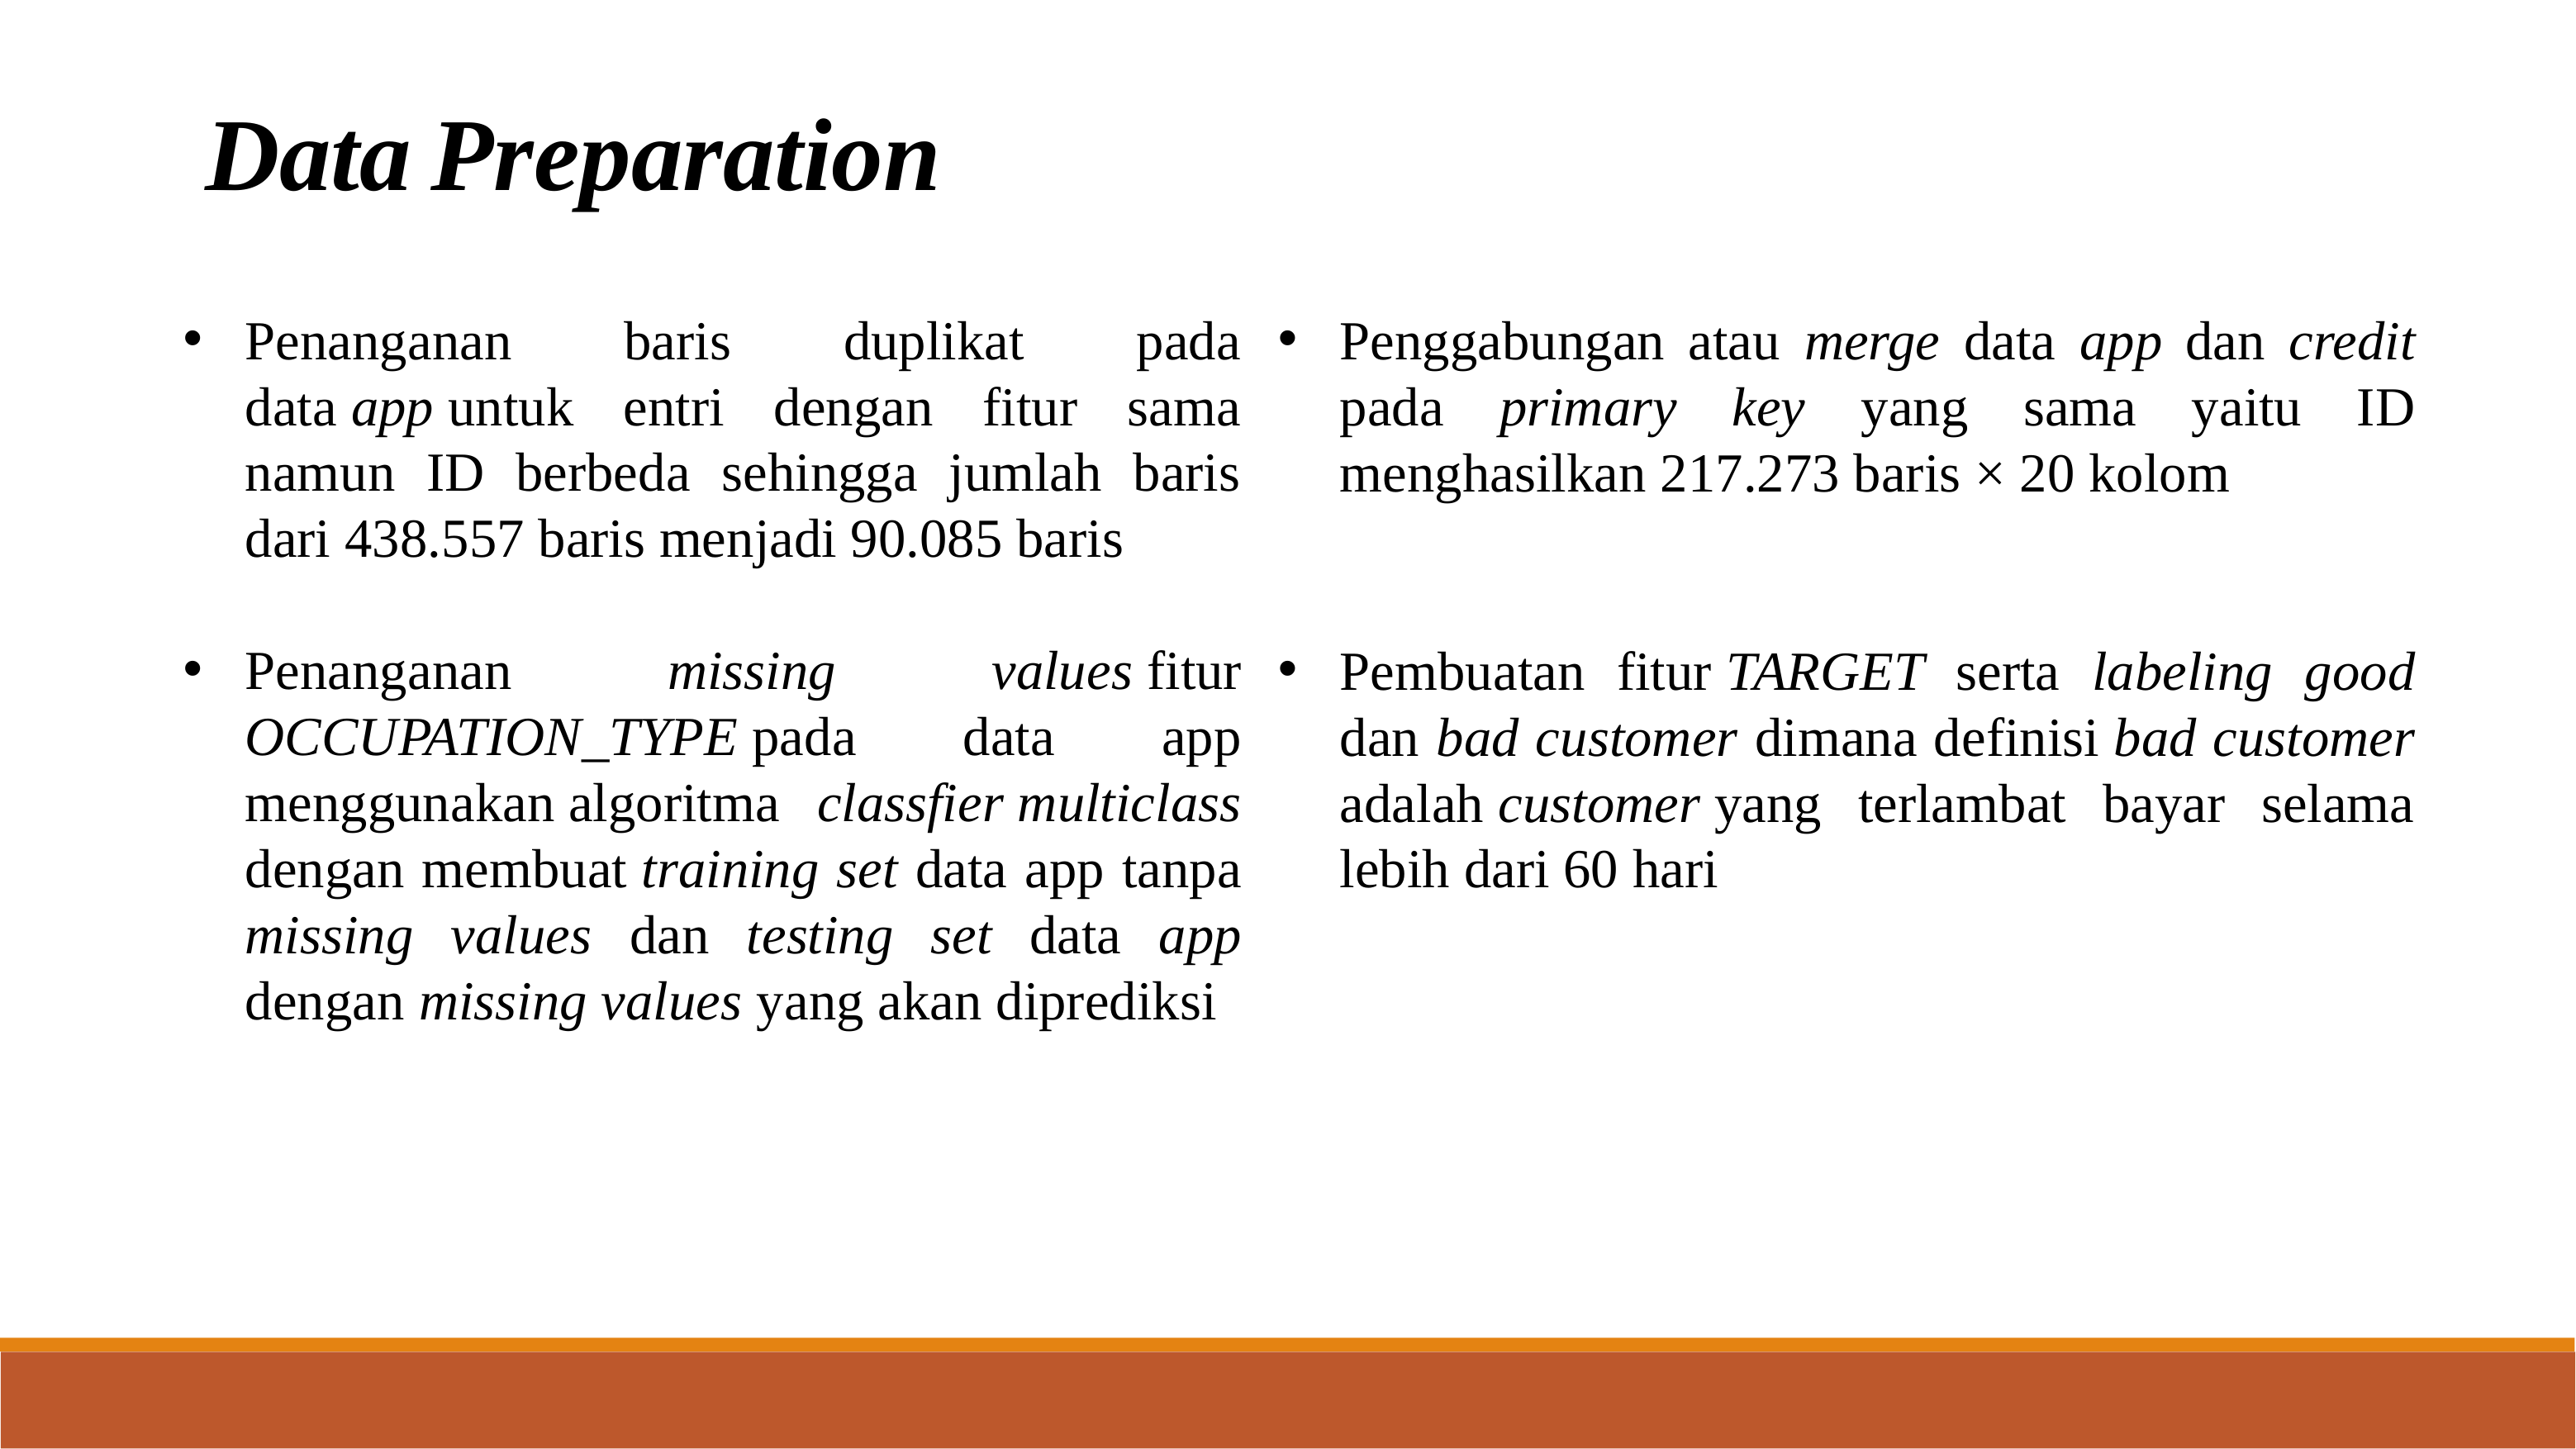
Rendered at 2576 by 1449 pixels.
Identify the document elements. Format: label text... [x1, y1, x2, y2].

text_box Penanganan baris duplikat pada data app untuk entri dengan fitur sama namun ID berbeda sehingga jumlah baris dari 438.557 baris menjadi 90.085 baris Penanganan missing values fitur OCCUPATION_TYPE pada data app menggunakan algoritma classfier multiclass dengan membuat training set data app tanpa missing values dan testing set data app dengan missing values yang akan diprediksi [170, 297, 1255, 1170]
text_box Data Preparation [205, 87, 1301, 216]
text_box Penggabungan atau merge data app dan credit pada primary key yang sama yaitu ID menghasilkan 217.273 baris × 20 kolom Pembuatan fitur TARGET serta labeling good dan bad customer dimana definisi bad customer adalah customer yang terlambat bayar selama lebih dari 60 hari [1265, 298, 2429, 1170]
